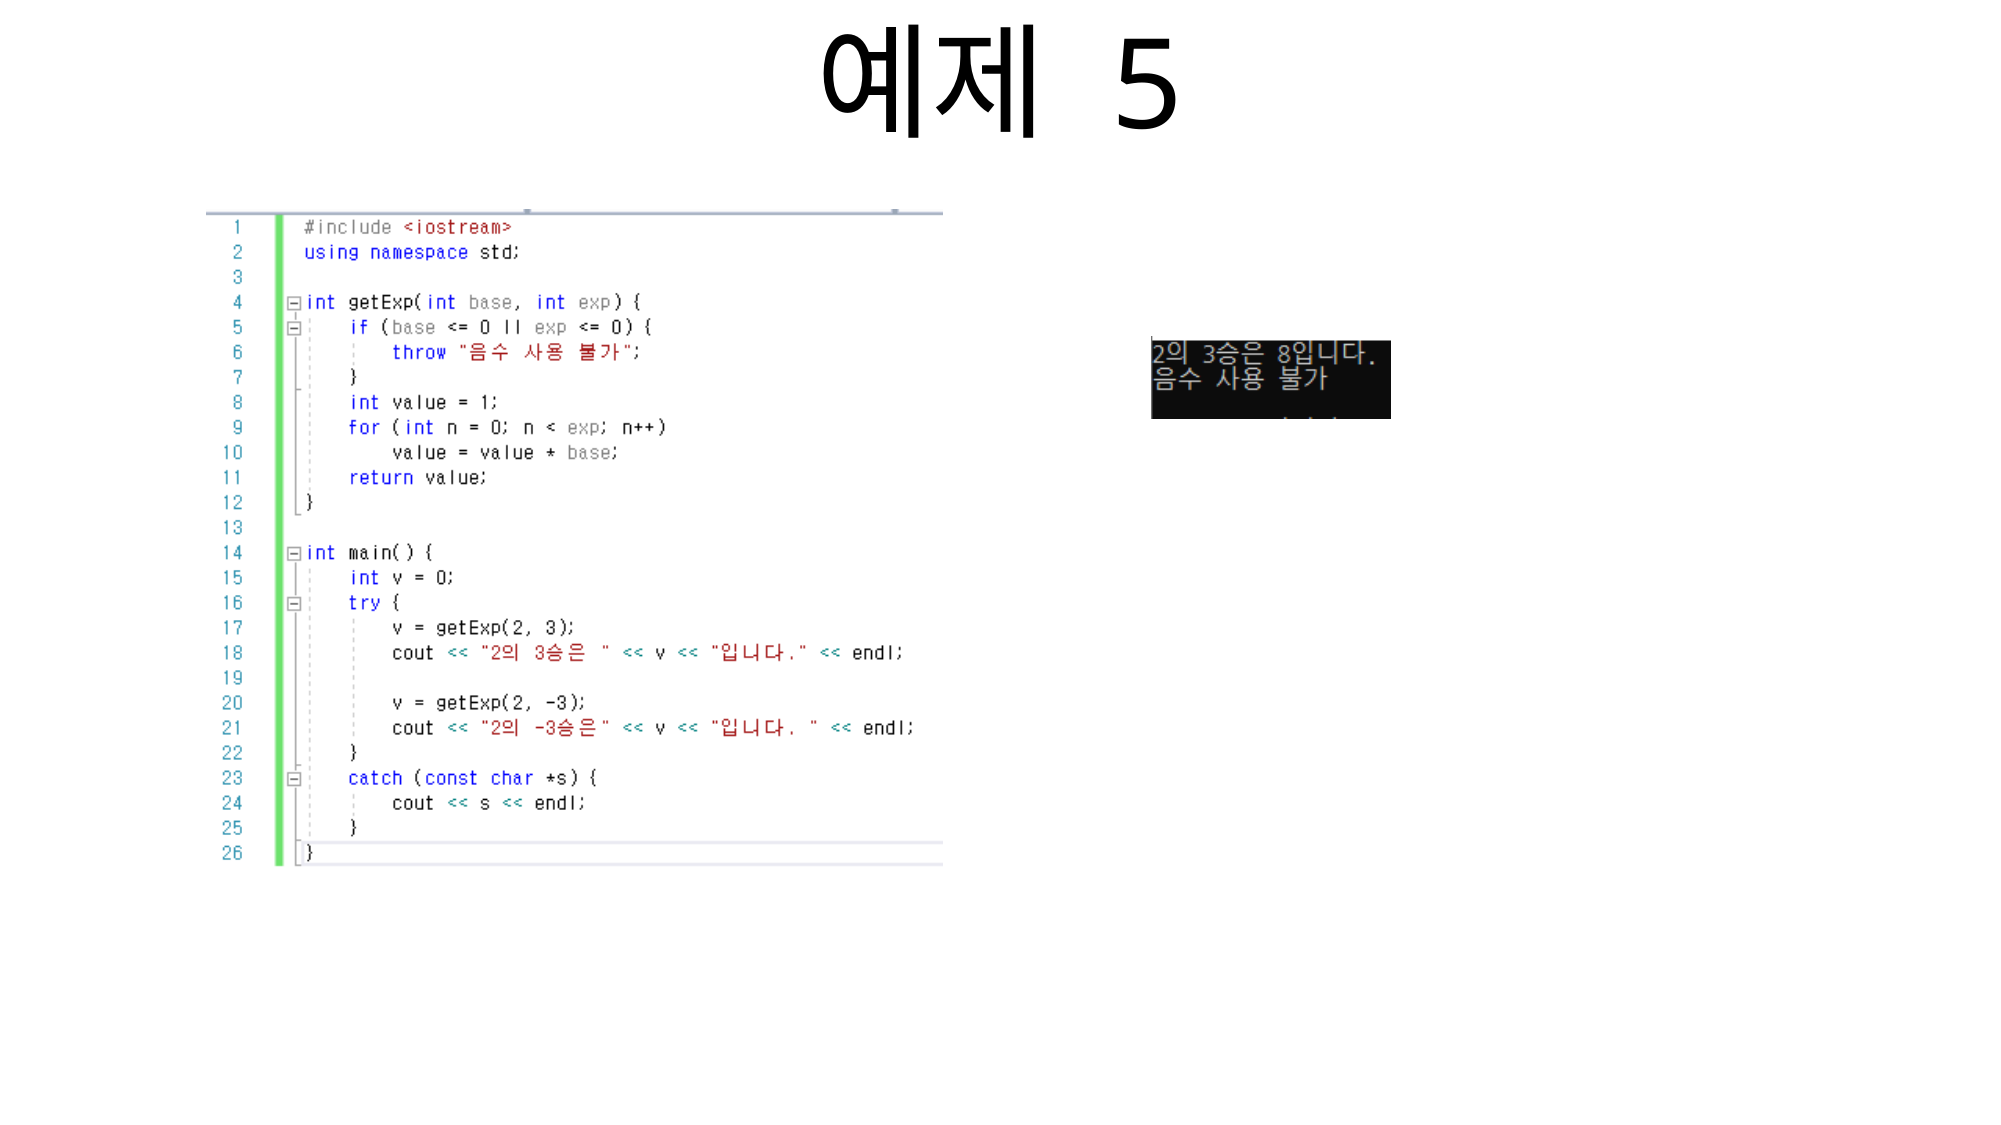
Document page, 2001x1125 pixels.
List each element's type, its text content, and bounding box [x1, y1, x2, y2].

picture [206, 209, 943, 871]
picture [1151, 336, 1391, 419]
title 예제 5 [249, 0, 1750, 163]
